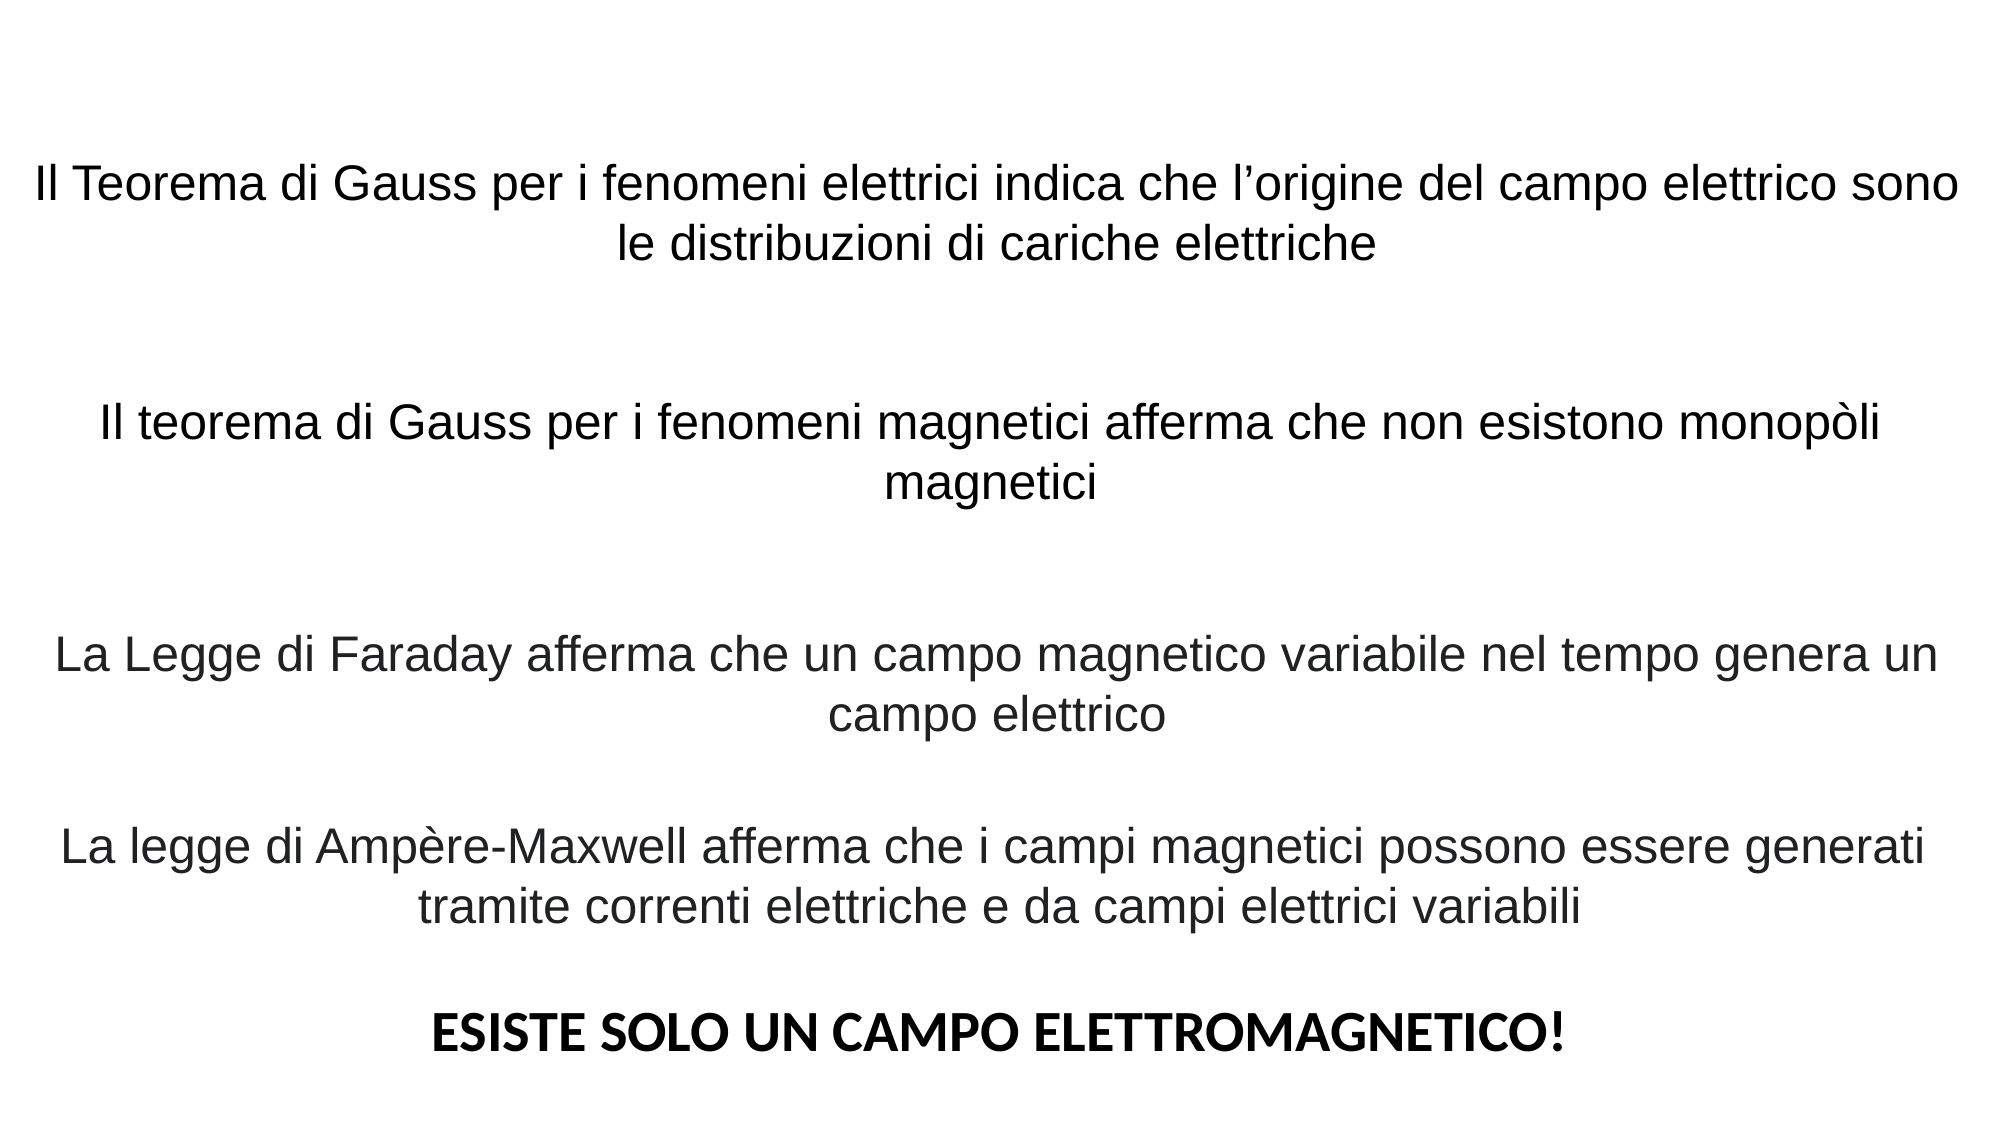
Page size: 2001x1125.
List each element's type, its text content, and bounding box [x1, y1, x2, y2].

text_box La Legge di Faraday afferma che un campo magnetico variabile nel tempo genera un campo elettrico [0, 614, 1995, 750]
text_box ESISTE SOLO UN CAMPO ELETTROMAGNETICO! [417, 986, 1583, 1071]
text_box Il Teorema di Gauss per i fenomeni elettrici indica che l’origine del campo elettrico sono le distribuzioni di cariche elettriche [0, 143, 1995, 279]
text_box La legge di Ampère-Maxwell afferma che i campi magnetici possono essere generati tramite correnti elettriche e da campi elettrici variabili [0, 806, 2000, 941]
text_box Il teorema di Gauss per i fenomeni magnetici afferma che non esistono monopòli magnetici [0, 382, 1988, 517]
